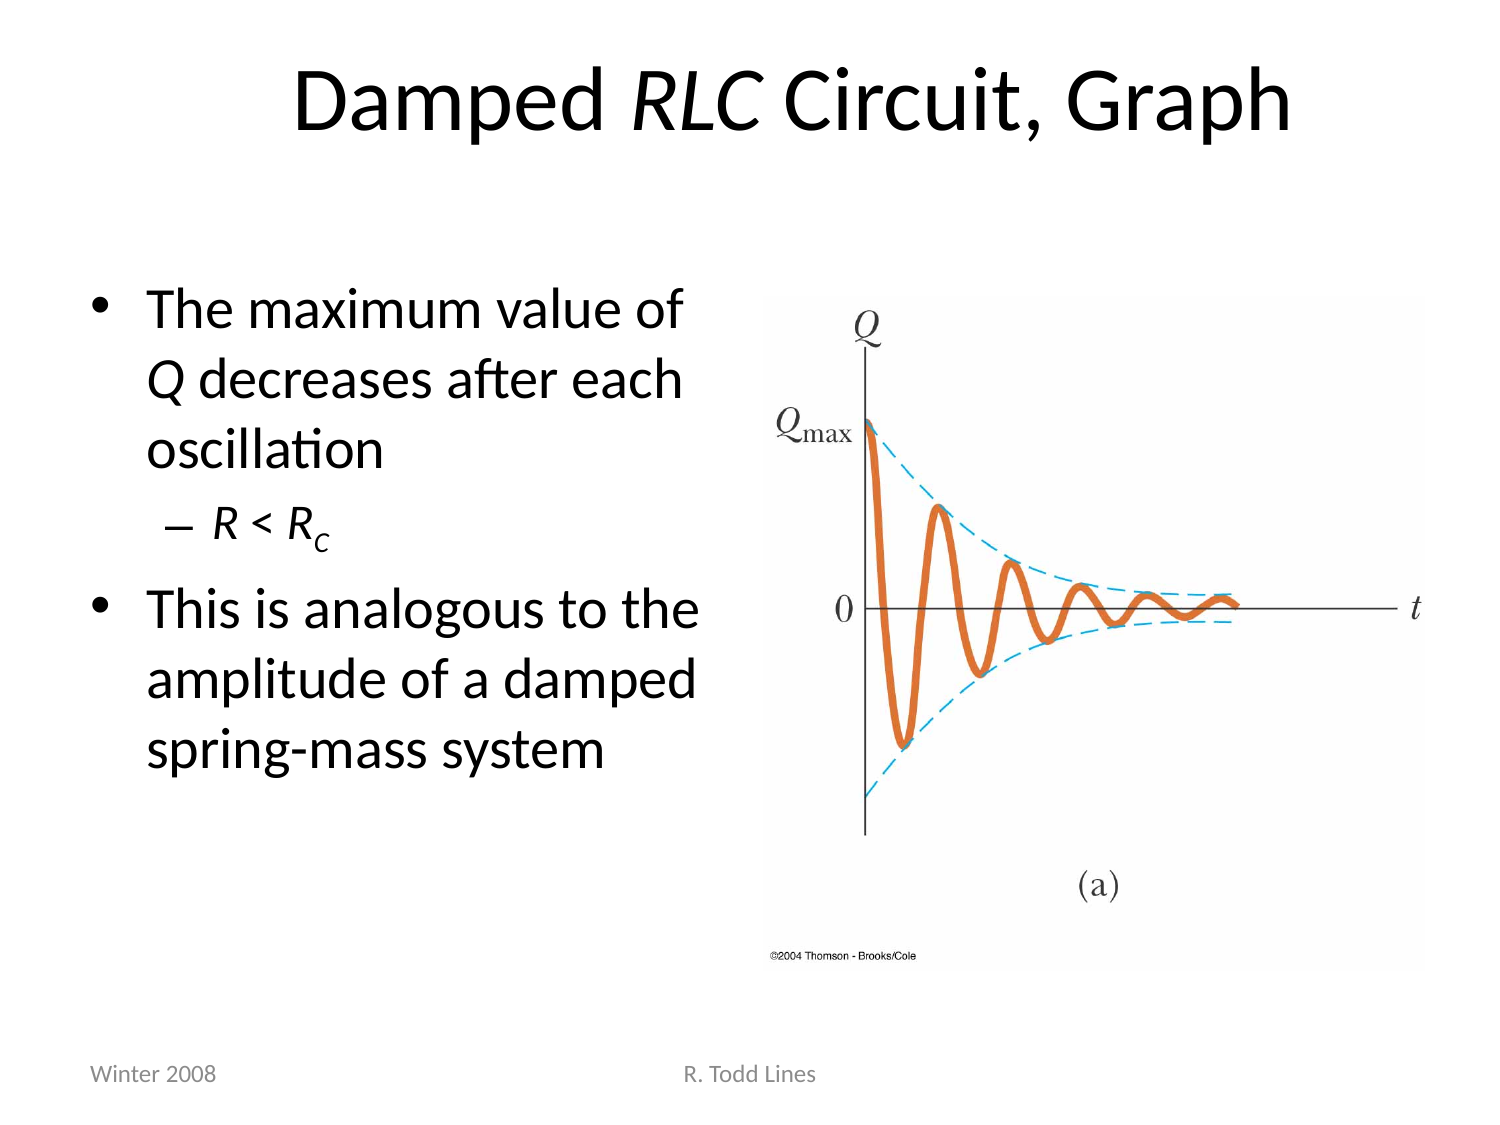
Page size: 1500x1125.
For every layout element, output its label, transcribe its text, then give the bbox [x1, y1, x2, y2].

slide_number Winter 2008 [75, 1042, 425, 1103]
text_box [763, 296, 1426, 971]
title Damped RLC Circuit, Graph [262, 0, 1325, 188]
footer R. Todd Lines [512, 1042, 988, 1103]
list The maximum value of Q decreases after each oscillation R < RC This is analogous to the amplitude of a damped spring-mass system [75, 262, 737, 1005]
